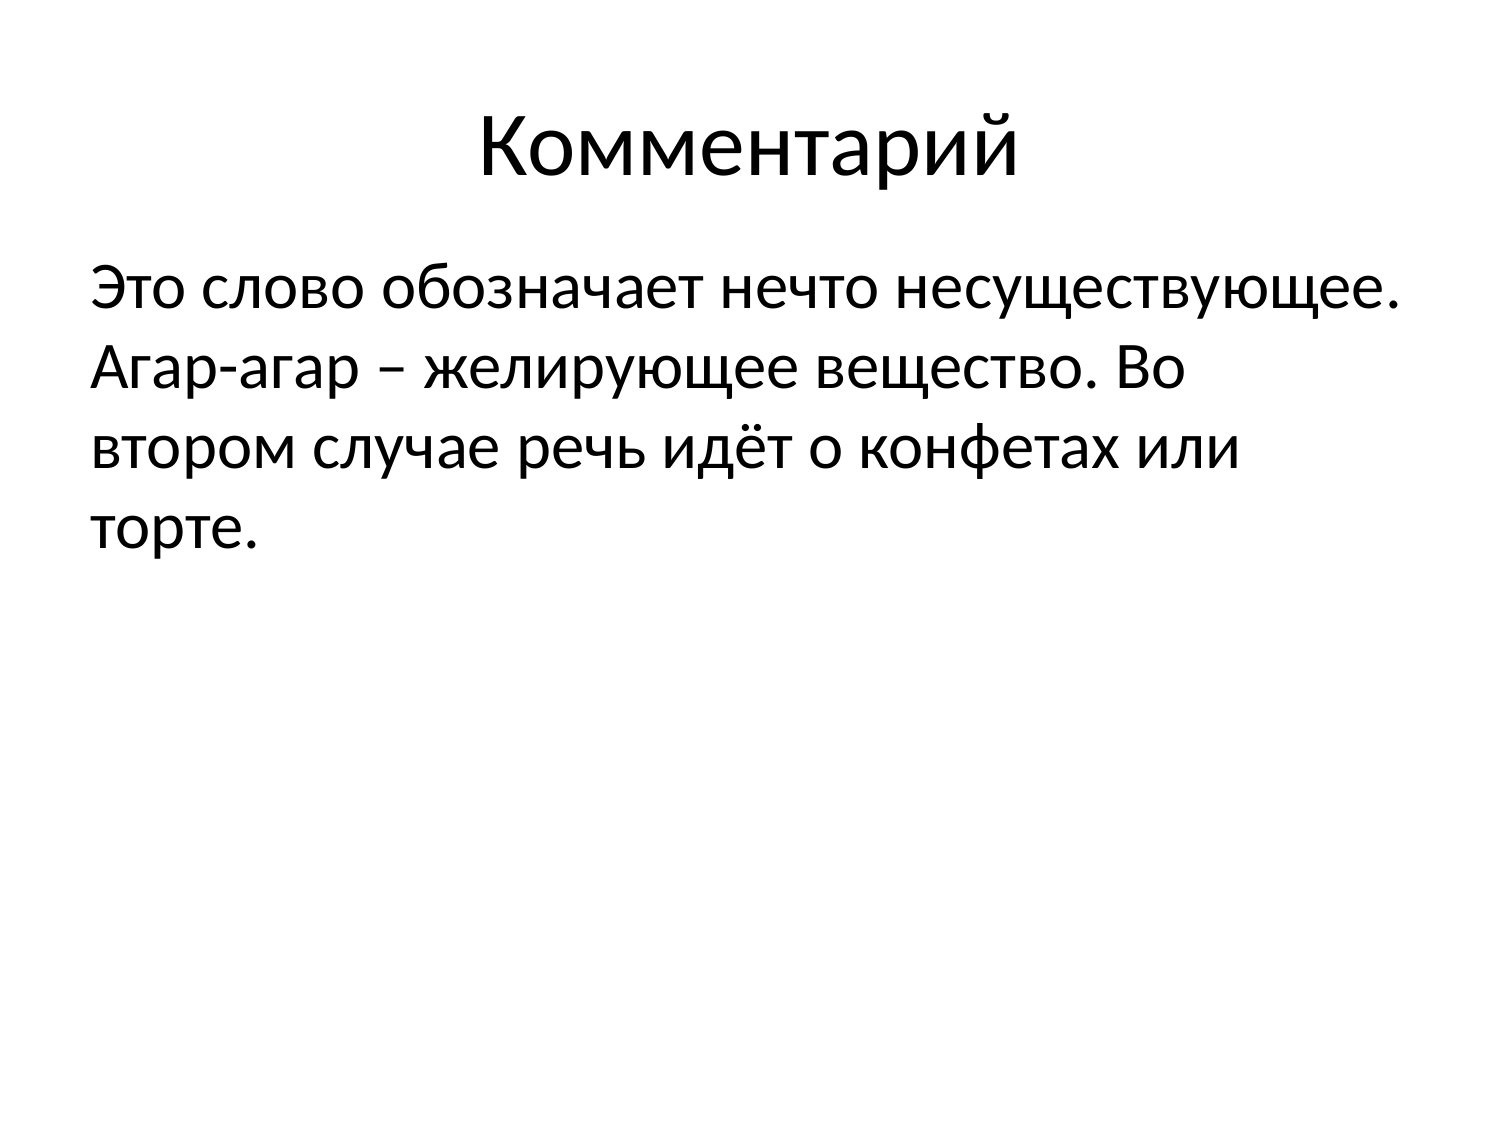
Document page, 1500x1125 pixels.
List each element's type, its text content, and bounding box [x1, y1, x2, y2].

list Это слово обозначает нечто несуществующее. Агар-агар – желирующее вещество. Во втором случае речь идёт о конфетах или торте. [75, 234, 1425, 1024]
title Комментарий [75, 45, 1425, 233]
